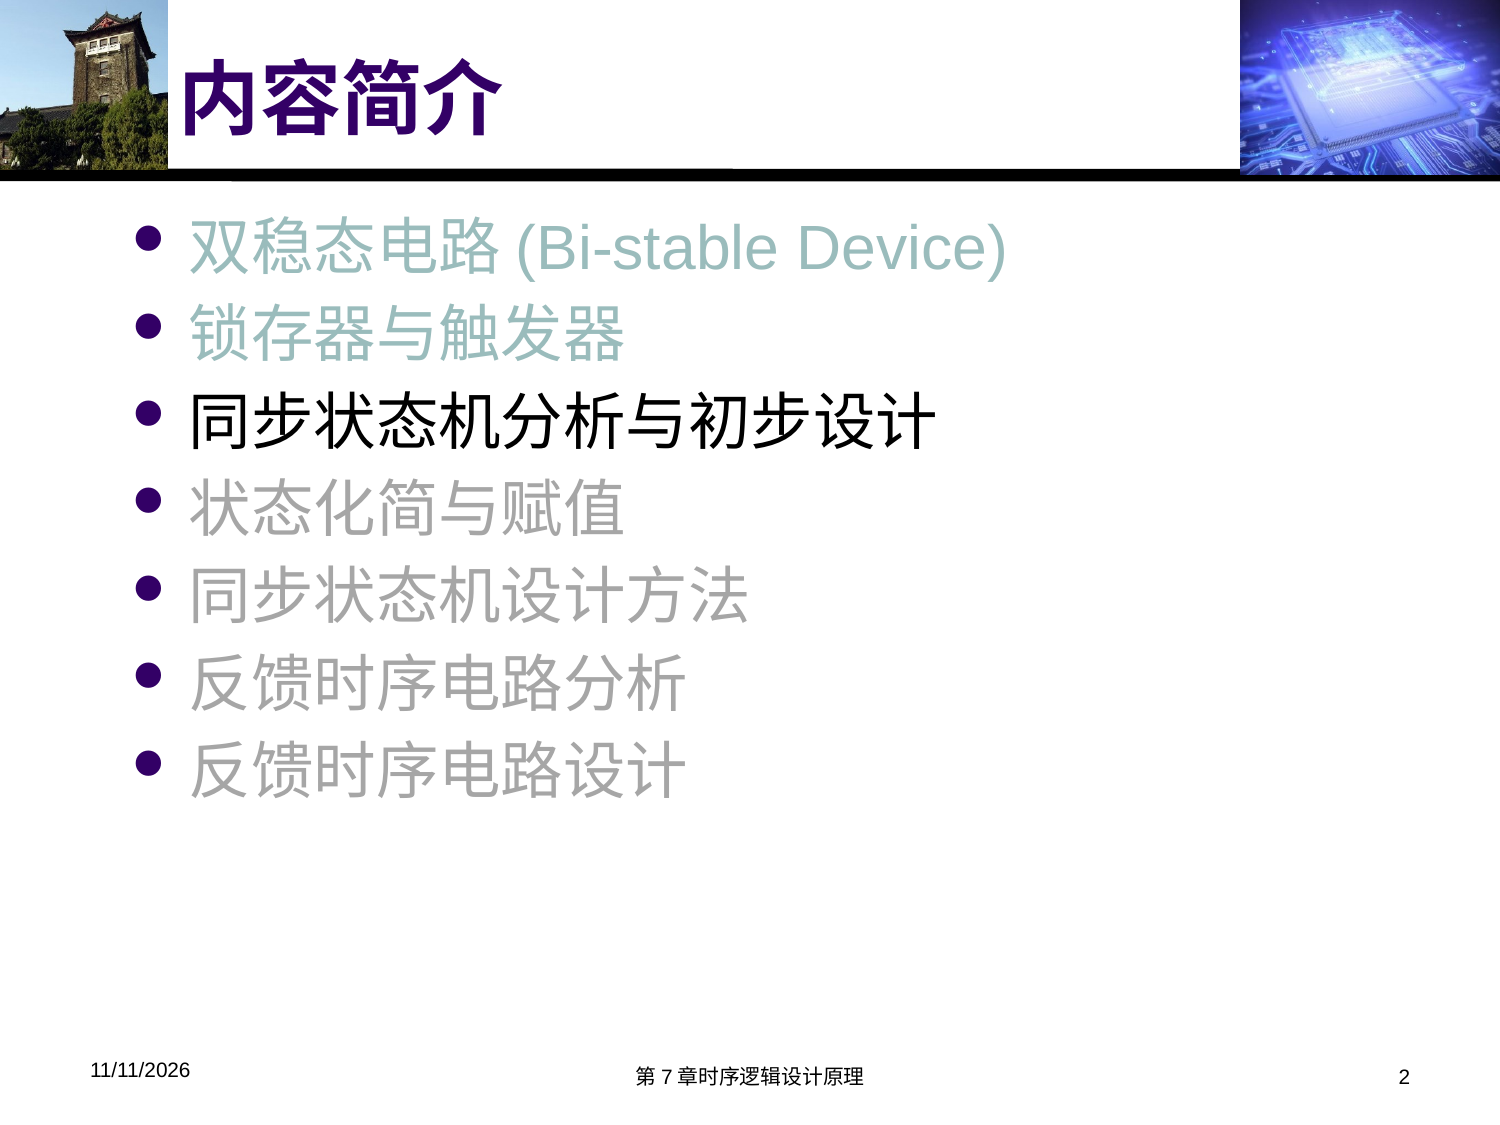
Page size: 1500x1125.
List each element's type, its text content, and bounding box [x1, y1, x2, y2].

slide_number 2 [1074, 1055, 1426, 1101]
title 内容简介 [164, 30, 1297, 153]
list 双稳态电路(Bi-stable Device) 锁存器与触发器 同步状态机分析与初步设计 状态化简与赋值 同步状态机设计方法 反馈时序电路分析 反馈时序电路设计 [117, 199, 1466, 1049]
picture [0, 0, 168, 170]
footer 第7章时序逻辑设计原理 [512, 1055, 988, 1101]
picture [1240, 0, 1500, 175]
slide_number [74, 1048, 426, 1101]
